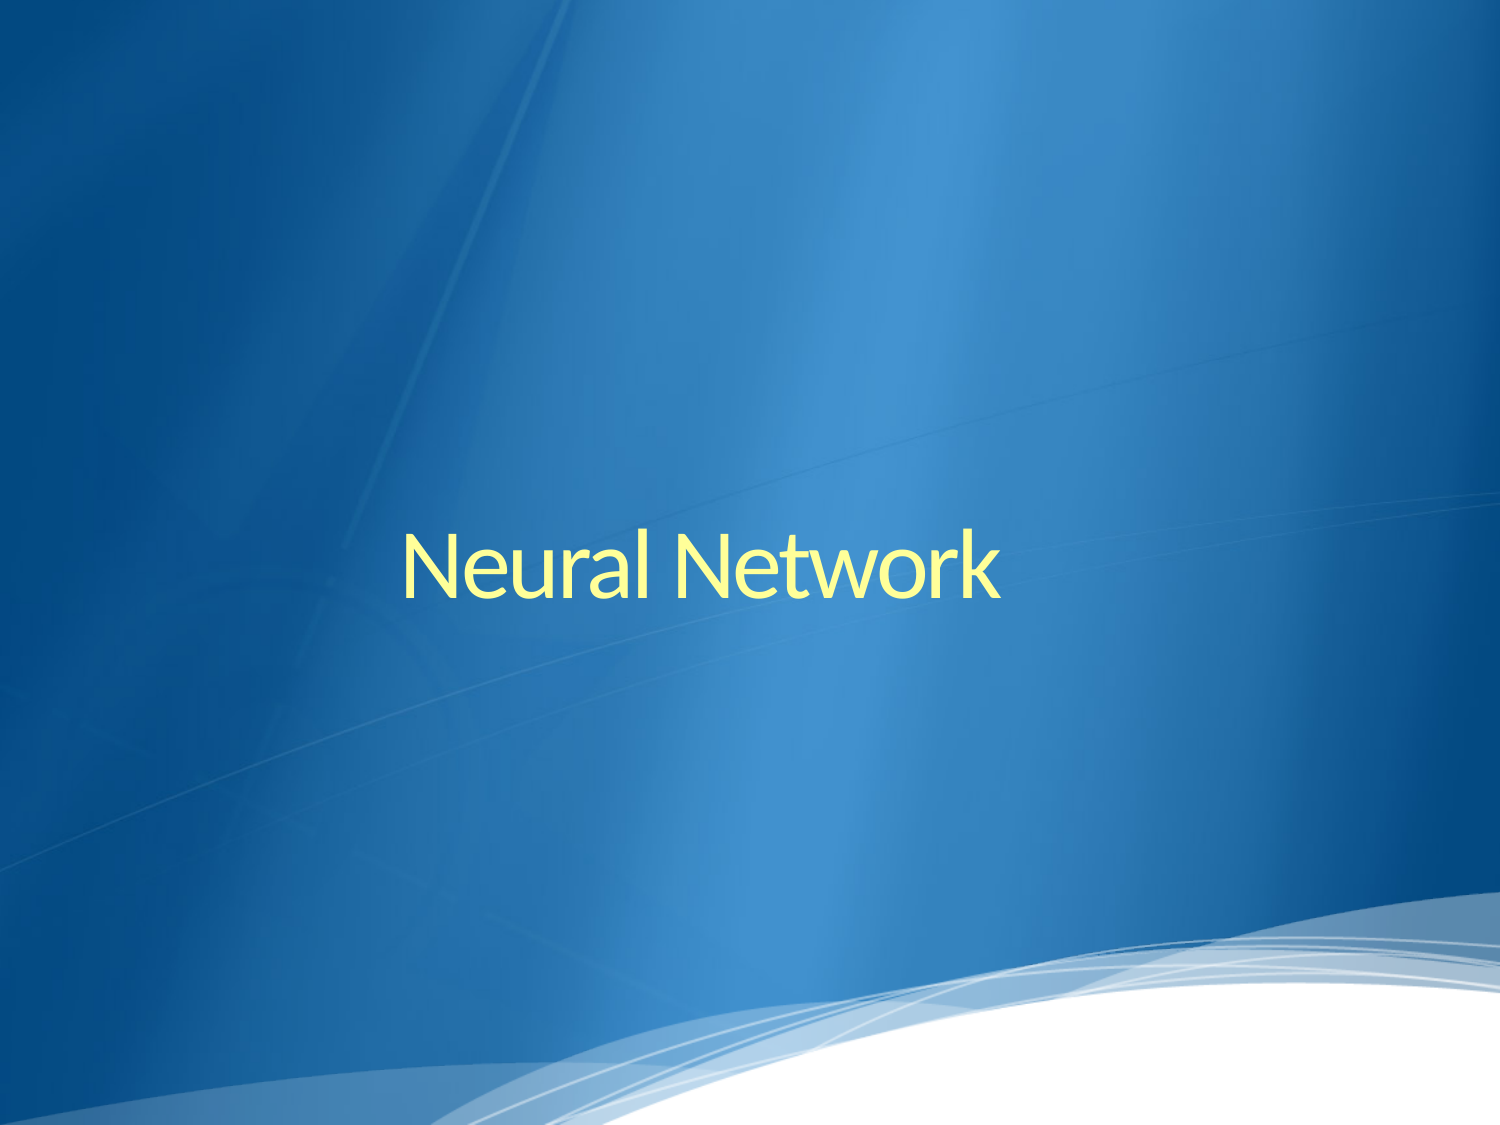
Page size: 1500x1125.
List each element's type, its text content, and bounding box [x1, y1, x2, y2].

picture [0, 0, 1500, 1125]
title Neural Network [399, 512, 1500, 675]
